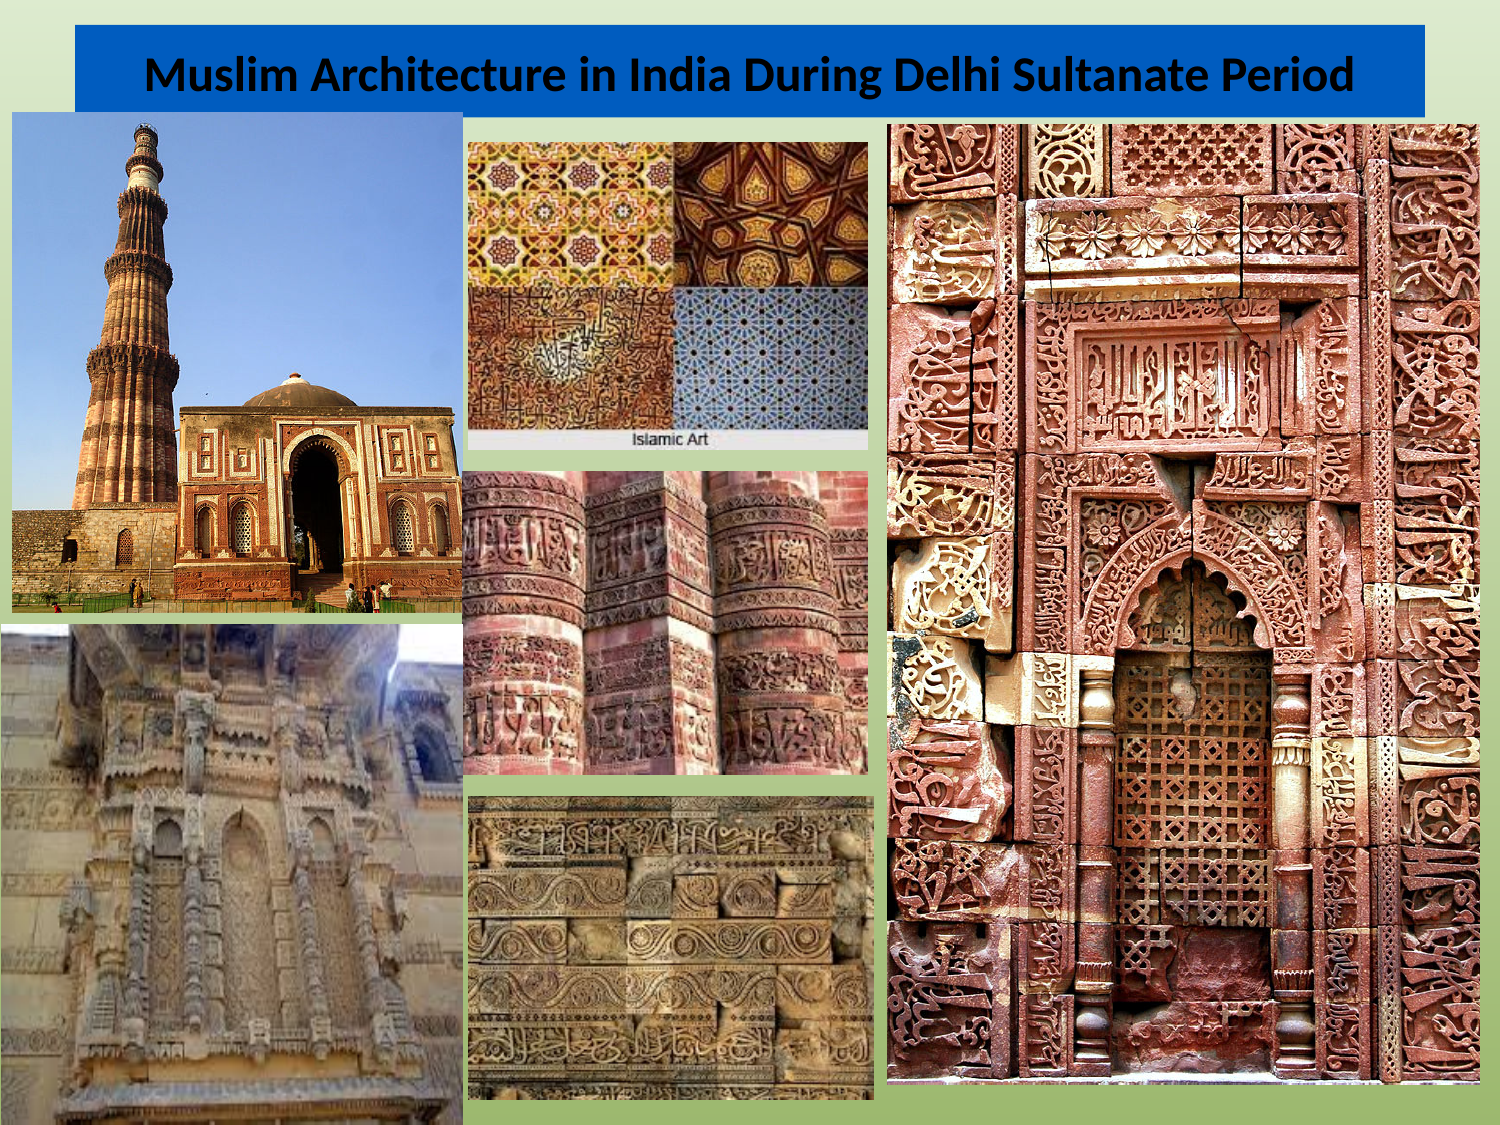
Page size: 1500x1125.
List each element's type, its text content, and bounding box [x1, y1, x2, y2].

picture [468, 796, 874, 1101]
picture [468, 141, 868, 451]
picture [0, 471, 868, 1125]
picture [887, 124, 1480, 1085]
title Muslim Architecture in India During Delhi Sultanate Period [75, 24, 1425, 118]
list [12, 112, 463, 613]
